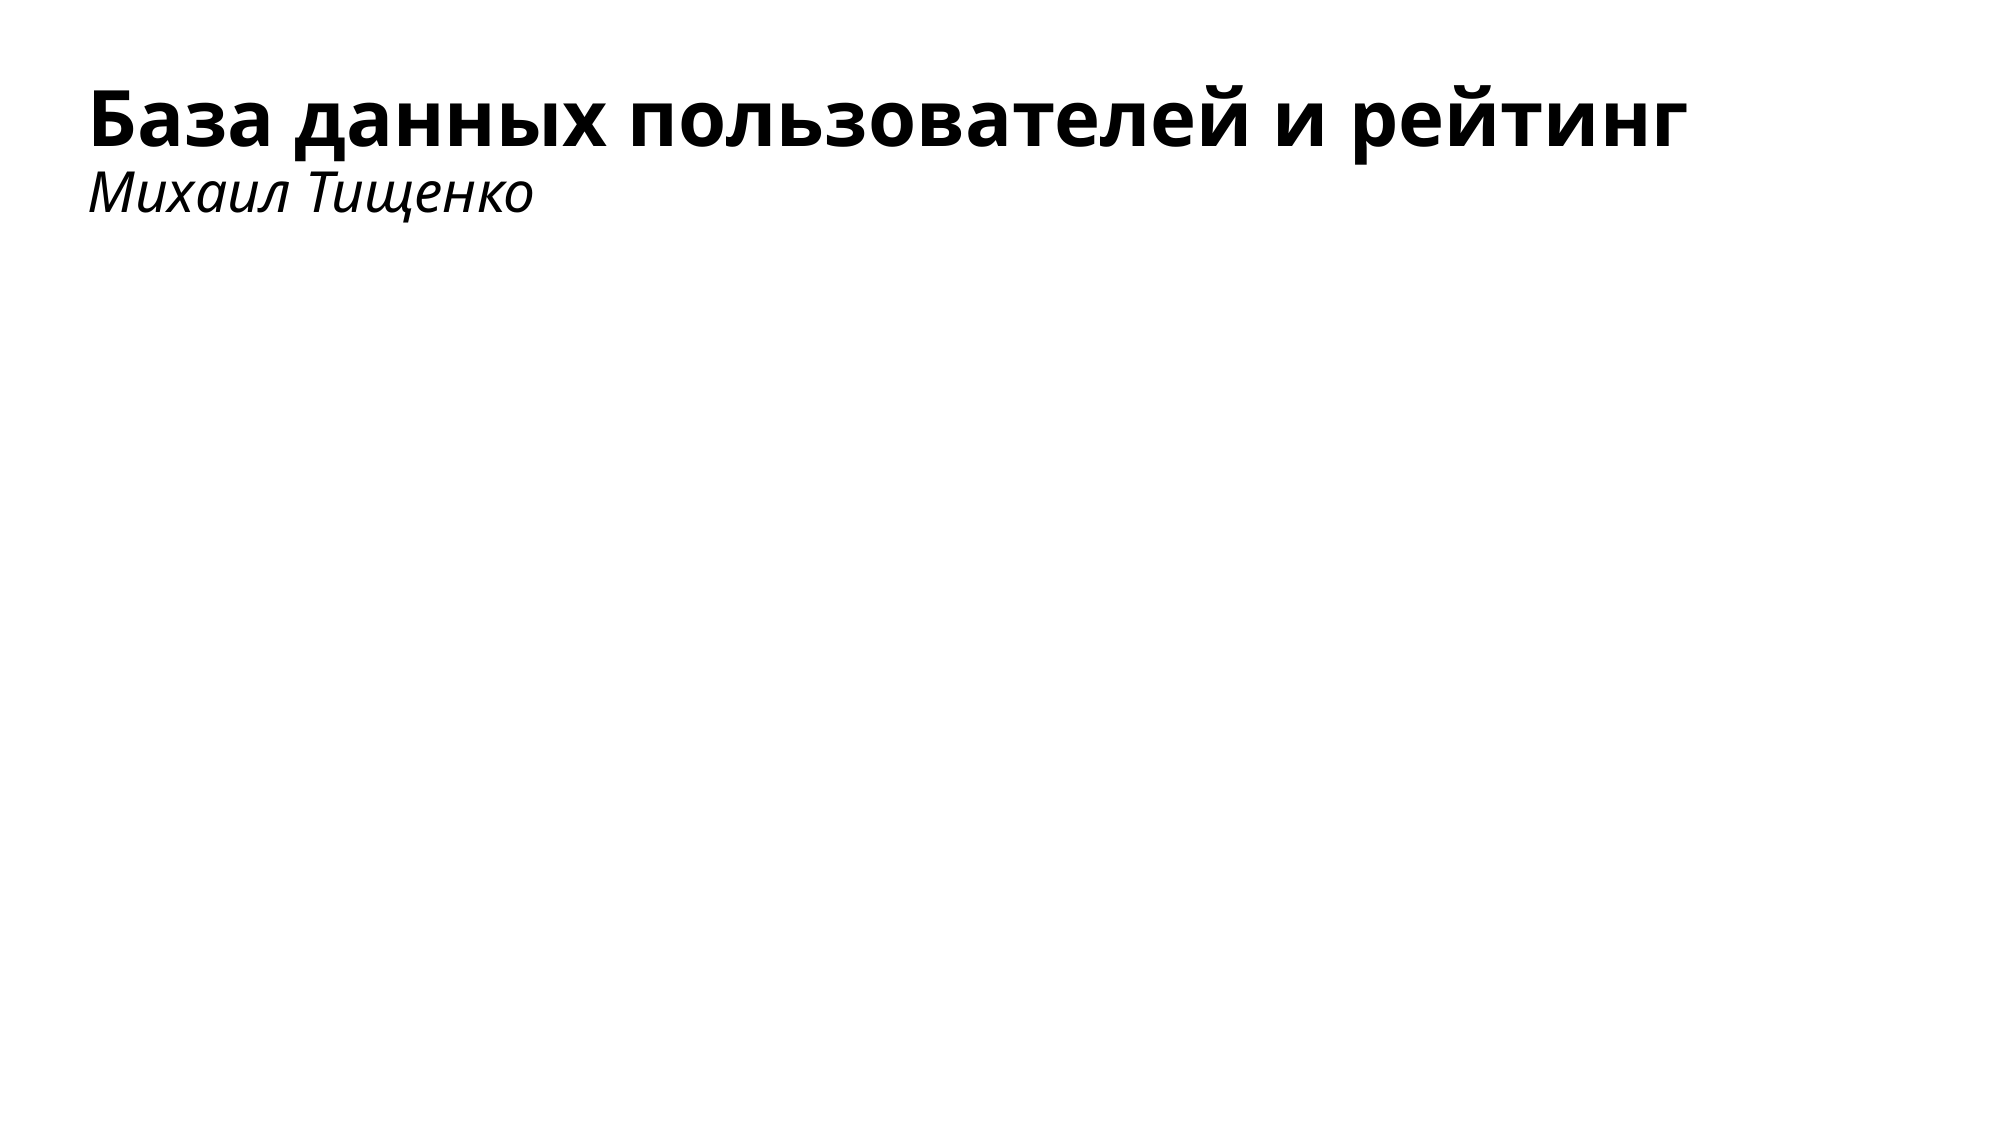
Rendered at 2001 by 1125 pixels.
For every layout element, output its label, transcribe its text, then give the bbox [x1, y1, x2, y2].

title База данных пользователей и рейтинг Михаил Тищенко [72, 71, 1806, 285]
